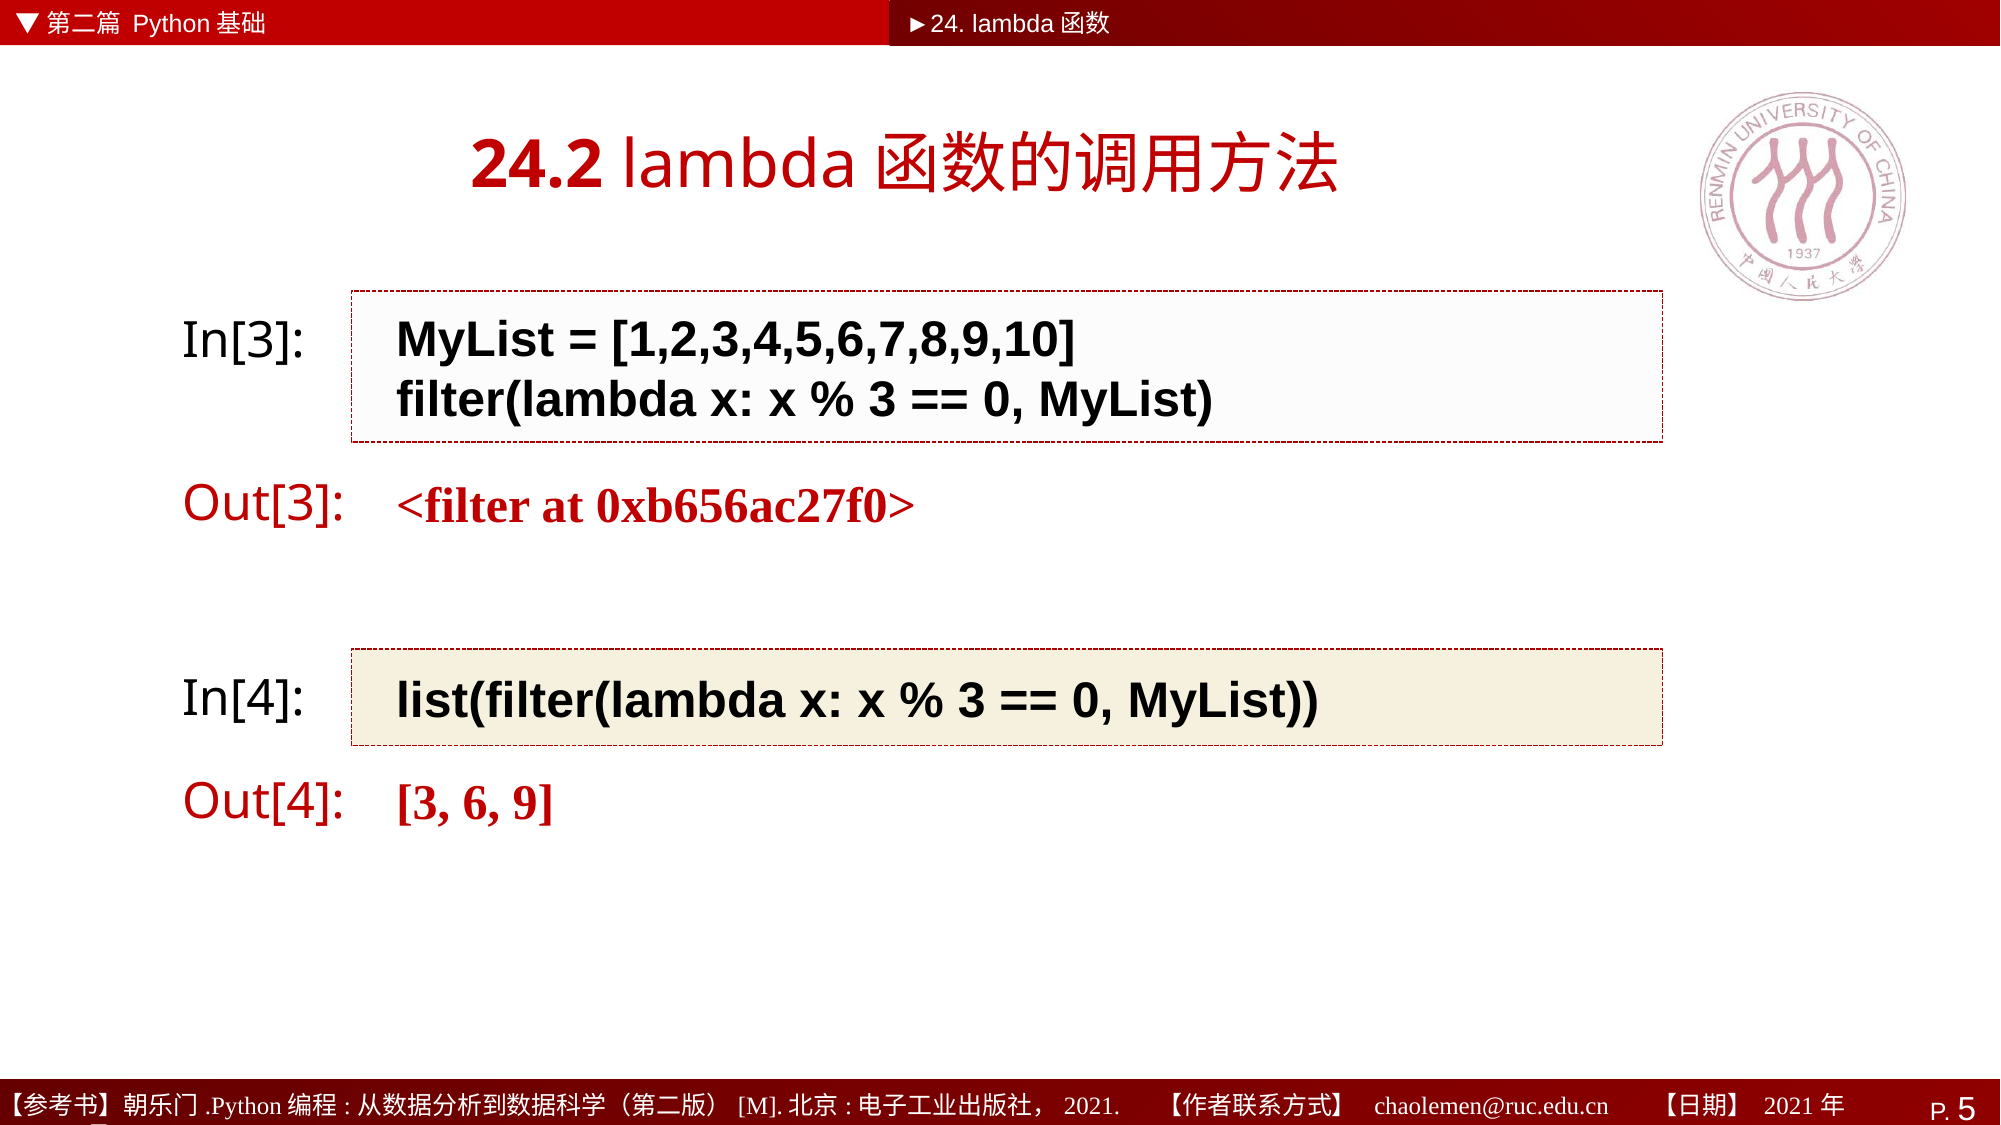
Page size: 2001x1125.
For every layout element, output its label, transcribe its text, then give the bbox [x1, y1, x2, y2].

text_box Out[4]: [167, 760, 348, 836]
picture [1696, 89, 1910, 304]
list ▼第二篇 Python基础 [0, 0, 725, 43]
text_box Out[3]: [167, 463, 348, 538]
text_box list(filter(lambda x: x % 3 == 0, MyList)) [348, 645, 1667, 748]
text_box In[3]: [167, 300, 334, 375]
title 24.2 lambda函数的调用方法 [101, 92, 1710, 229]
text_box MyList = [1,2,3,4,5,6,7,8,9,10] filter(lambda x: x % 3 == 0, MyList) [348, 287, 1667, 446]
text_box In[4]: [167, 658, 334, 733]
text_box <filter at 0xb656ac27f0> [348, 450, 1667, 555]
list ►24. lambda函数 [890, 0, 1249, 43]
text_box [3, 6, 9] [348, 748, 1667, 852]
